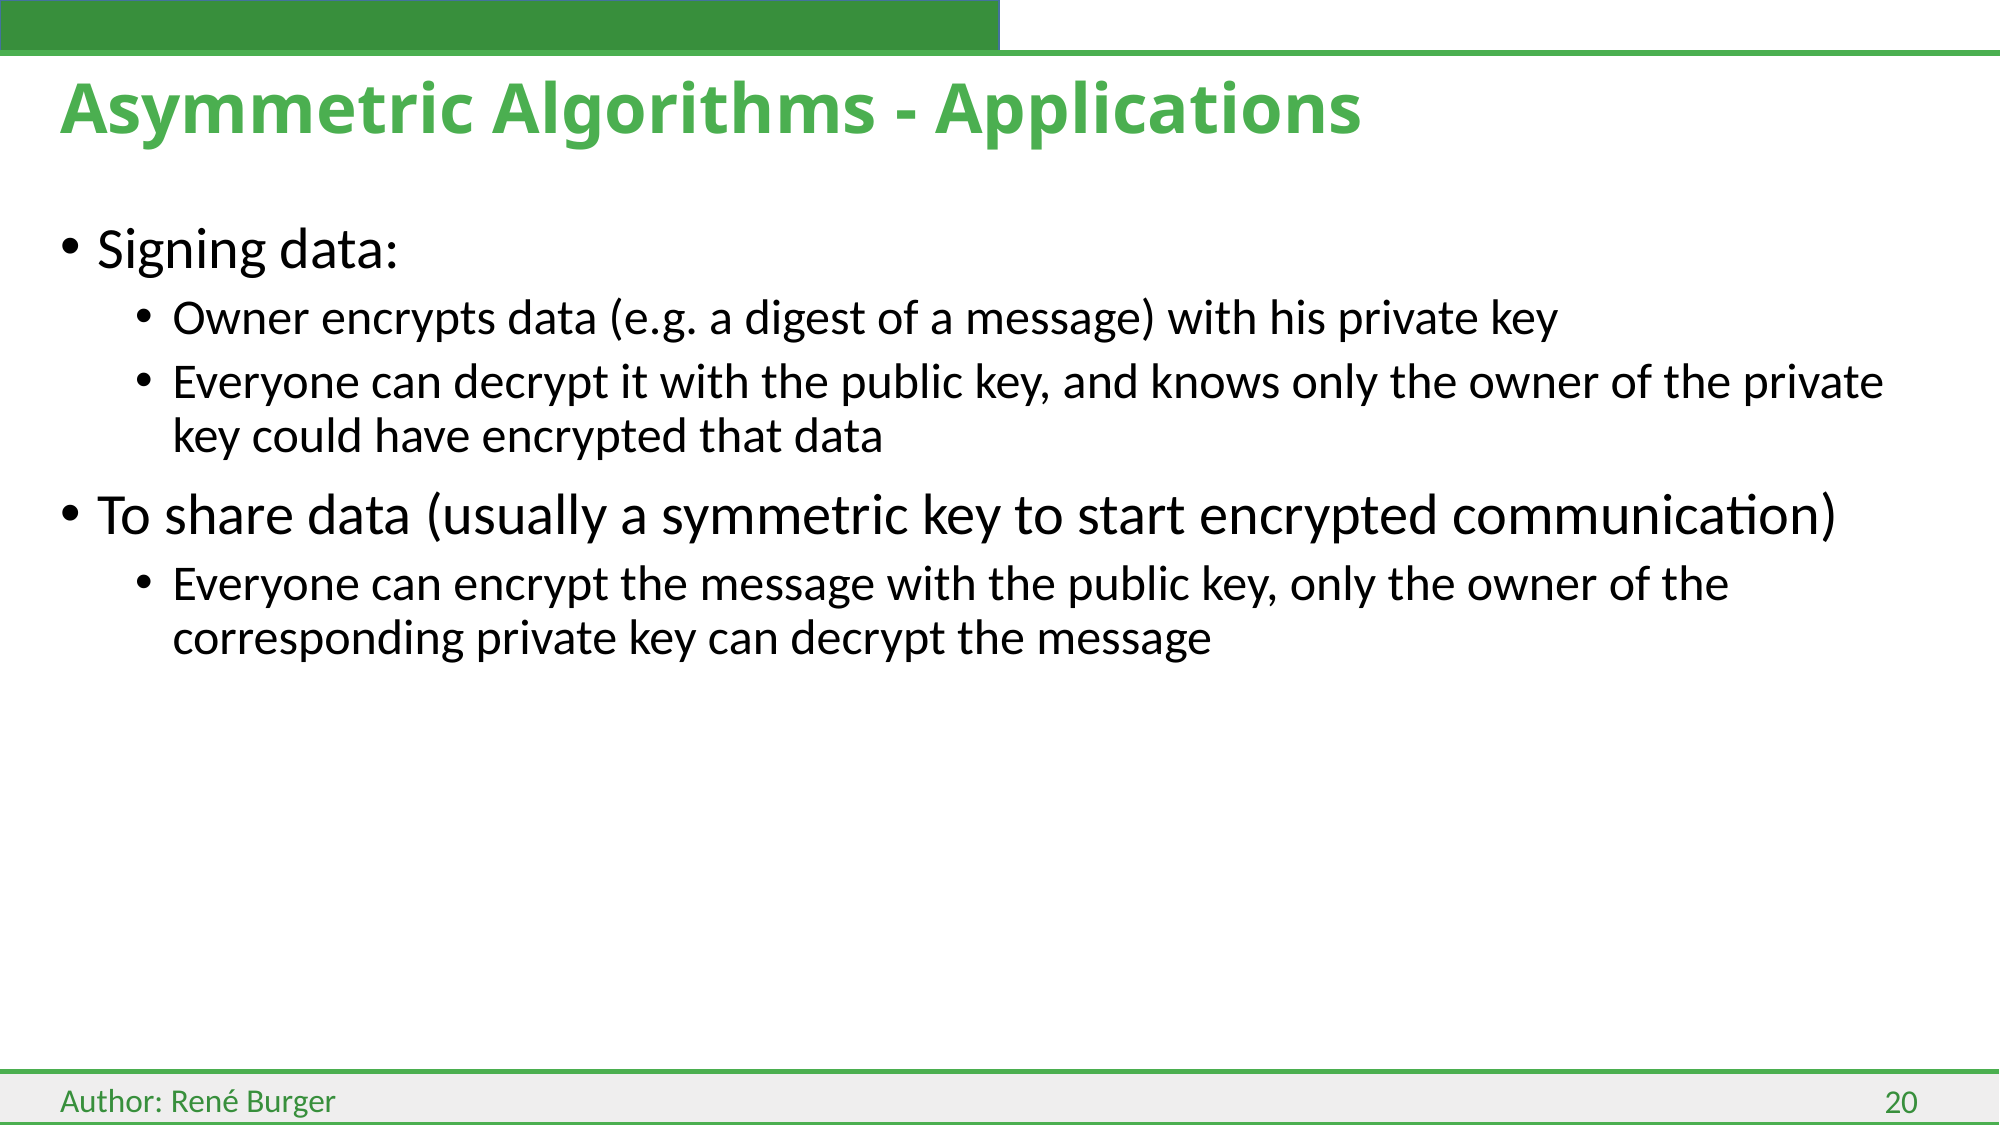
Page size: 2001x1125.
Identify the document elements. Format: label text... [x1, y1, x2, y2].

footer Author: René Burger [45, 1071, 720, 1125]
list Signing data: Owner encrypts data (e.g. a digest of a message) with his private key Everyone can decrypt it with the public key, and knows only the owner of the private key could have encrypted that data To share data (usually a symmetric key to start encrypted communication) Everyone can encrypt the message with the public key, only the owner of the corresponding private key can decrypt the message [45, 210, 1950, 1017]
slide_number 20 [1483, 1069, 1934, 1125]
title Asymmetric Algorithms - Applications [45, 66, 1950, 157]
